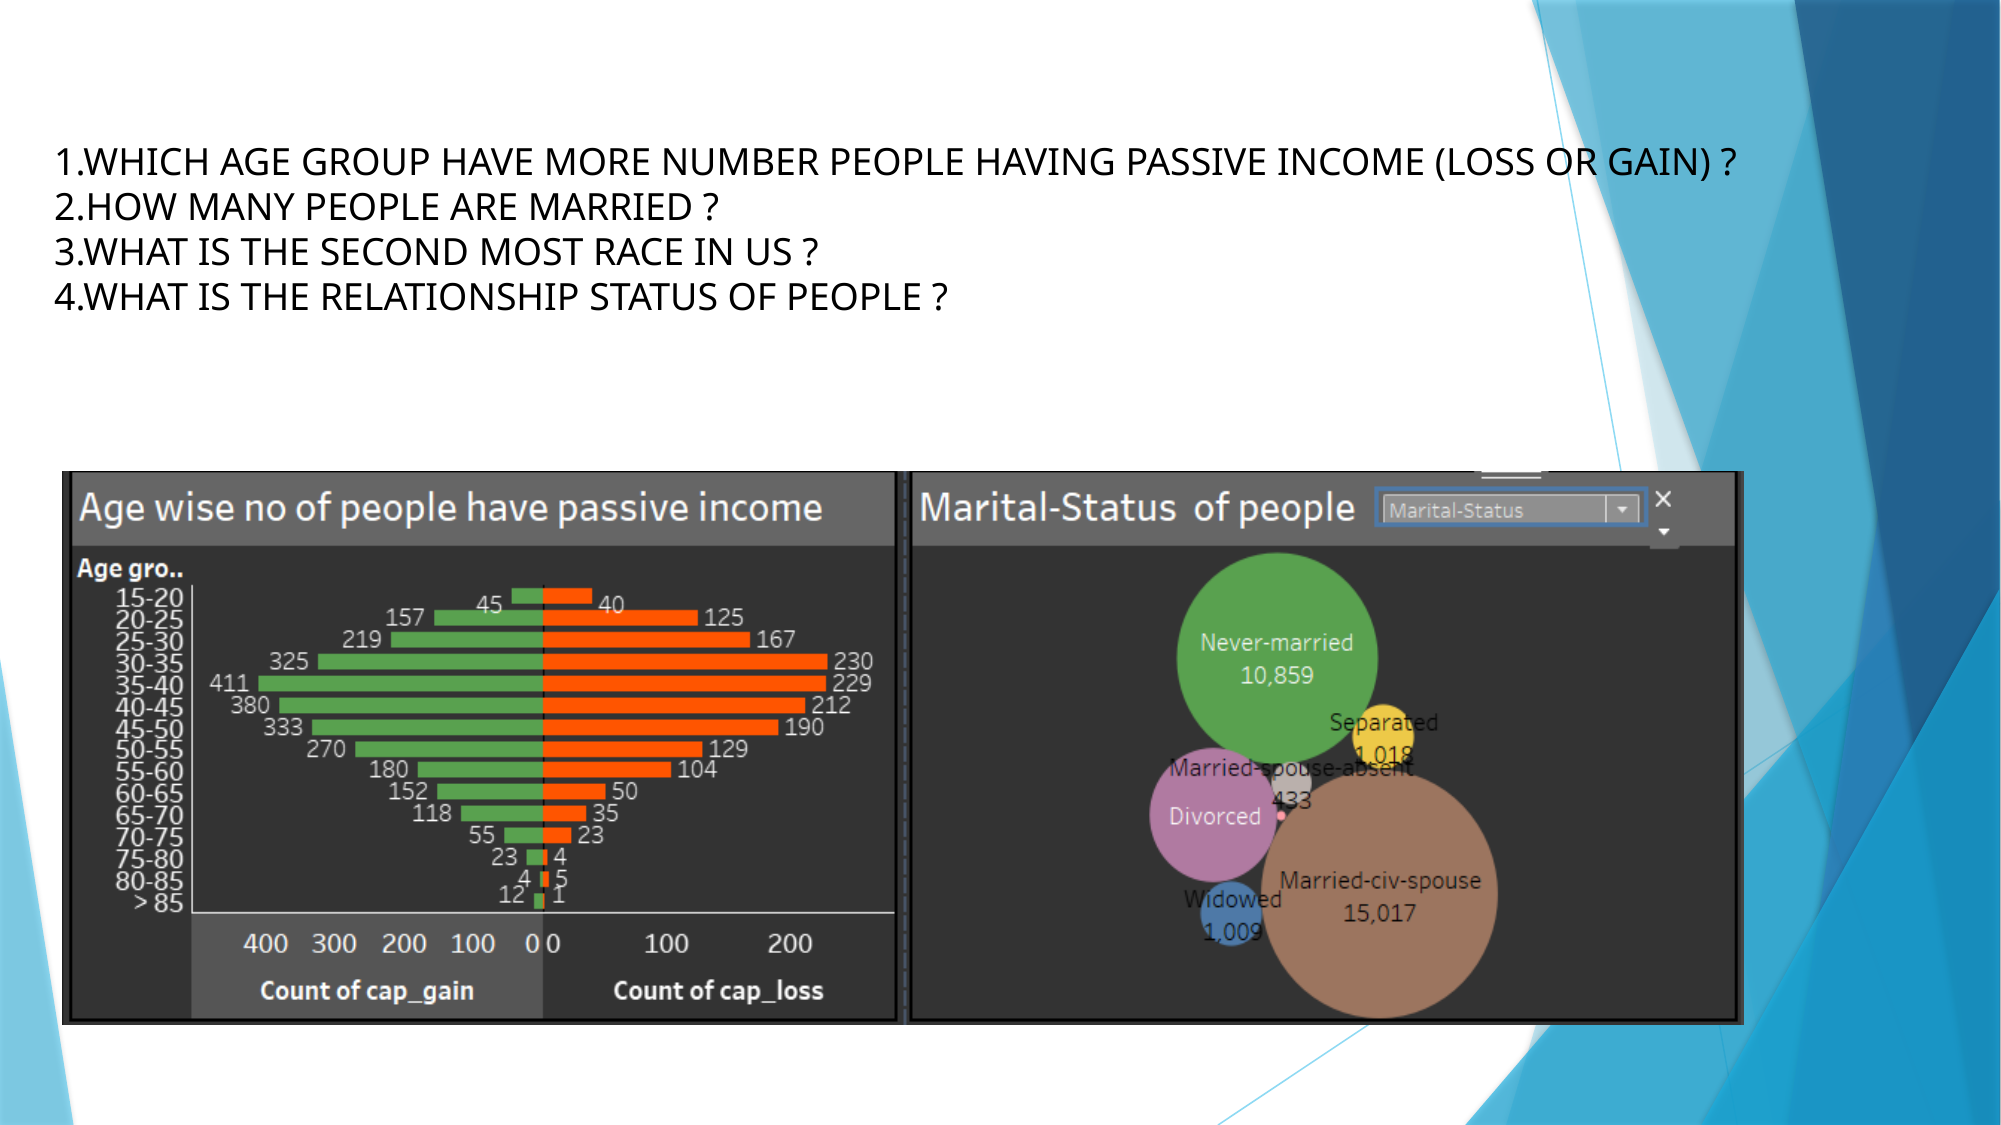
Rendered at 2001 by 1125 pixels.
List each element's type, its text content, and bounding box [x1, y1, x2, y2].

text_box 1.WHICH AGE GROUP HAVE MORE NUMBER PEOPLE HAVING PASSIVE INCOME (LOSS OR GAIN) ? 2.HOW MANY PEOPLE ARE MARRIED ? 3.WHAT IS THE SECOND MOST RACE IN US ? 4.WHAT IS THE RELATIONSHIP STATUS OF PEOPLE ? [39, 130, 1876, 326]
picture [62, 471, 1745, 1026]
